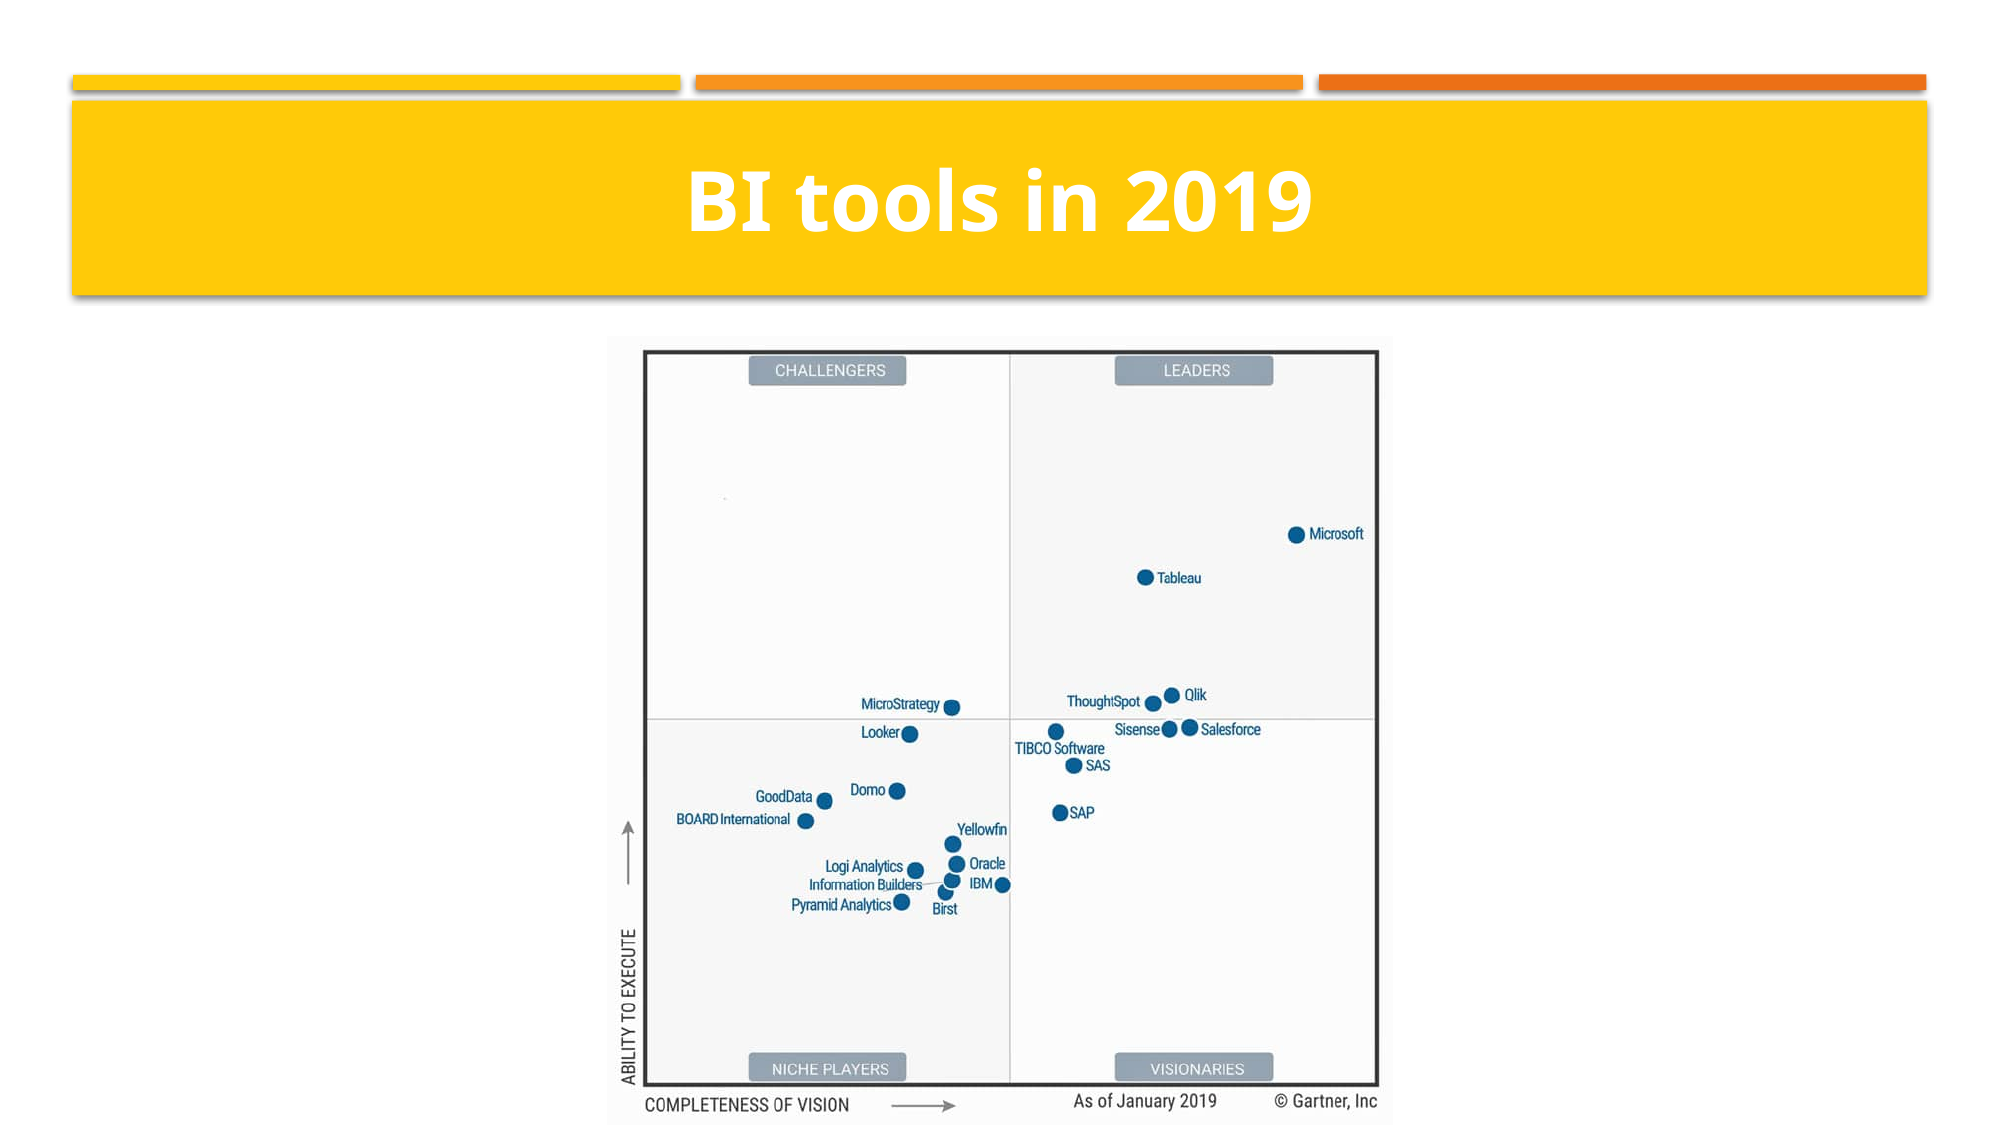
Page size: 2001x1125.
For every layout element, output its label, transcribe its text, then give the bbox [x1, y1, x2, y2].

title BI tools in 2019 [95, 115, 1905, 282]
picture [606, 336, 1393, 1125]
